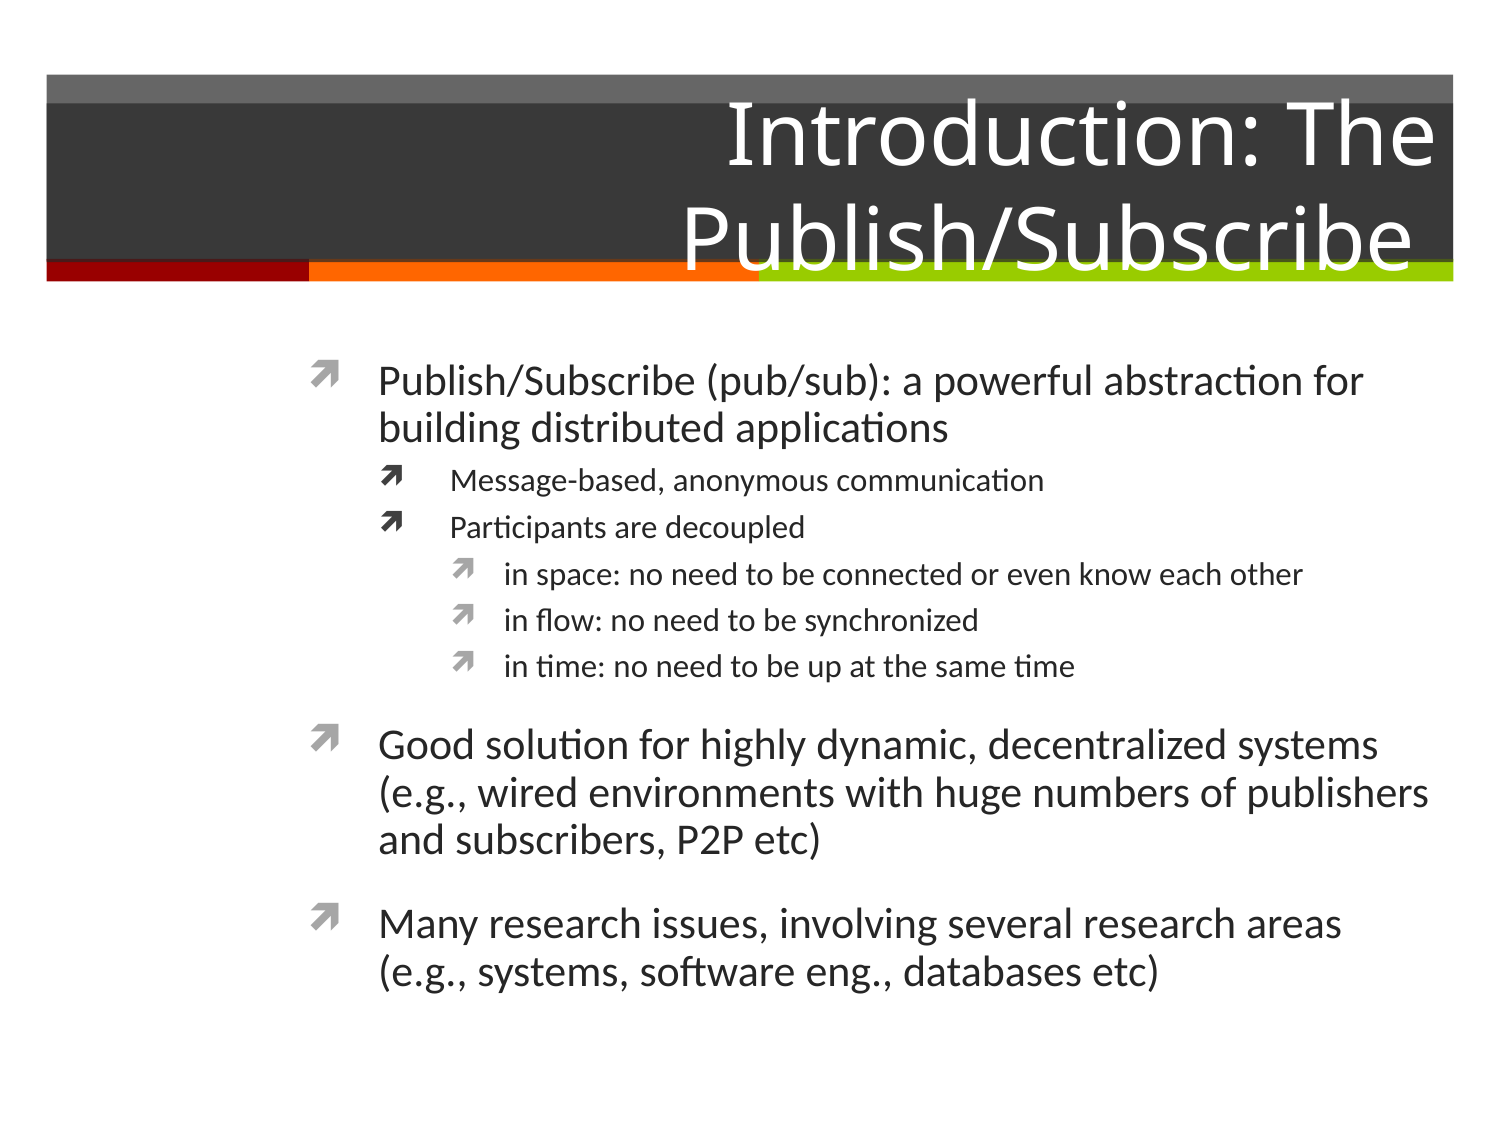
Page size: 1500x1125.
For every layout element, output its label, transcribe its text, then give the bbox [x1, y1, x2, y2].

list Publish/Subscribe (pub/sub): a powerful abstraction for building distributed applications Message-based, anonymous communication Participants are decoupled in space: no need to be connected or even know each other in flow: no need to be synchronized in time: no need to be up at the same time Good solution for highly dynamic, decentralized systems (e.g., wired environments with huge numbers of publishers and subscribers, P2P etc) Many research issues, involving several research areas (e.g., systems, software eng., databases etc) [292, 350, 1454, 1005]
title Introduction: The Publish/Subscribe [46, 103, 1454, 263]
